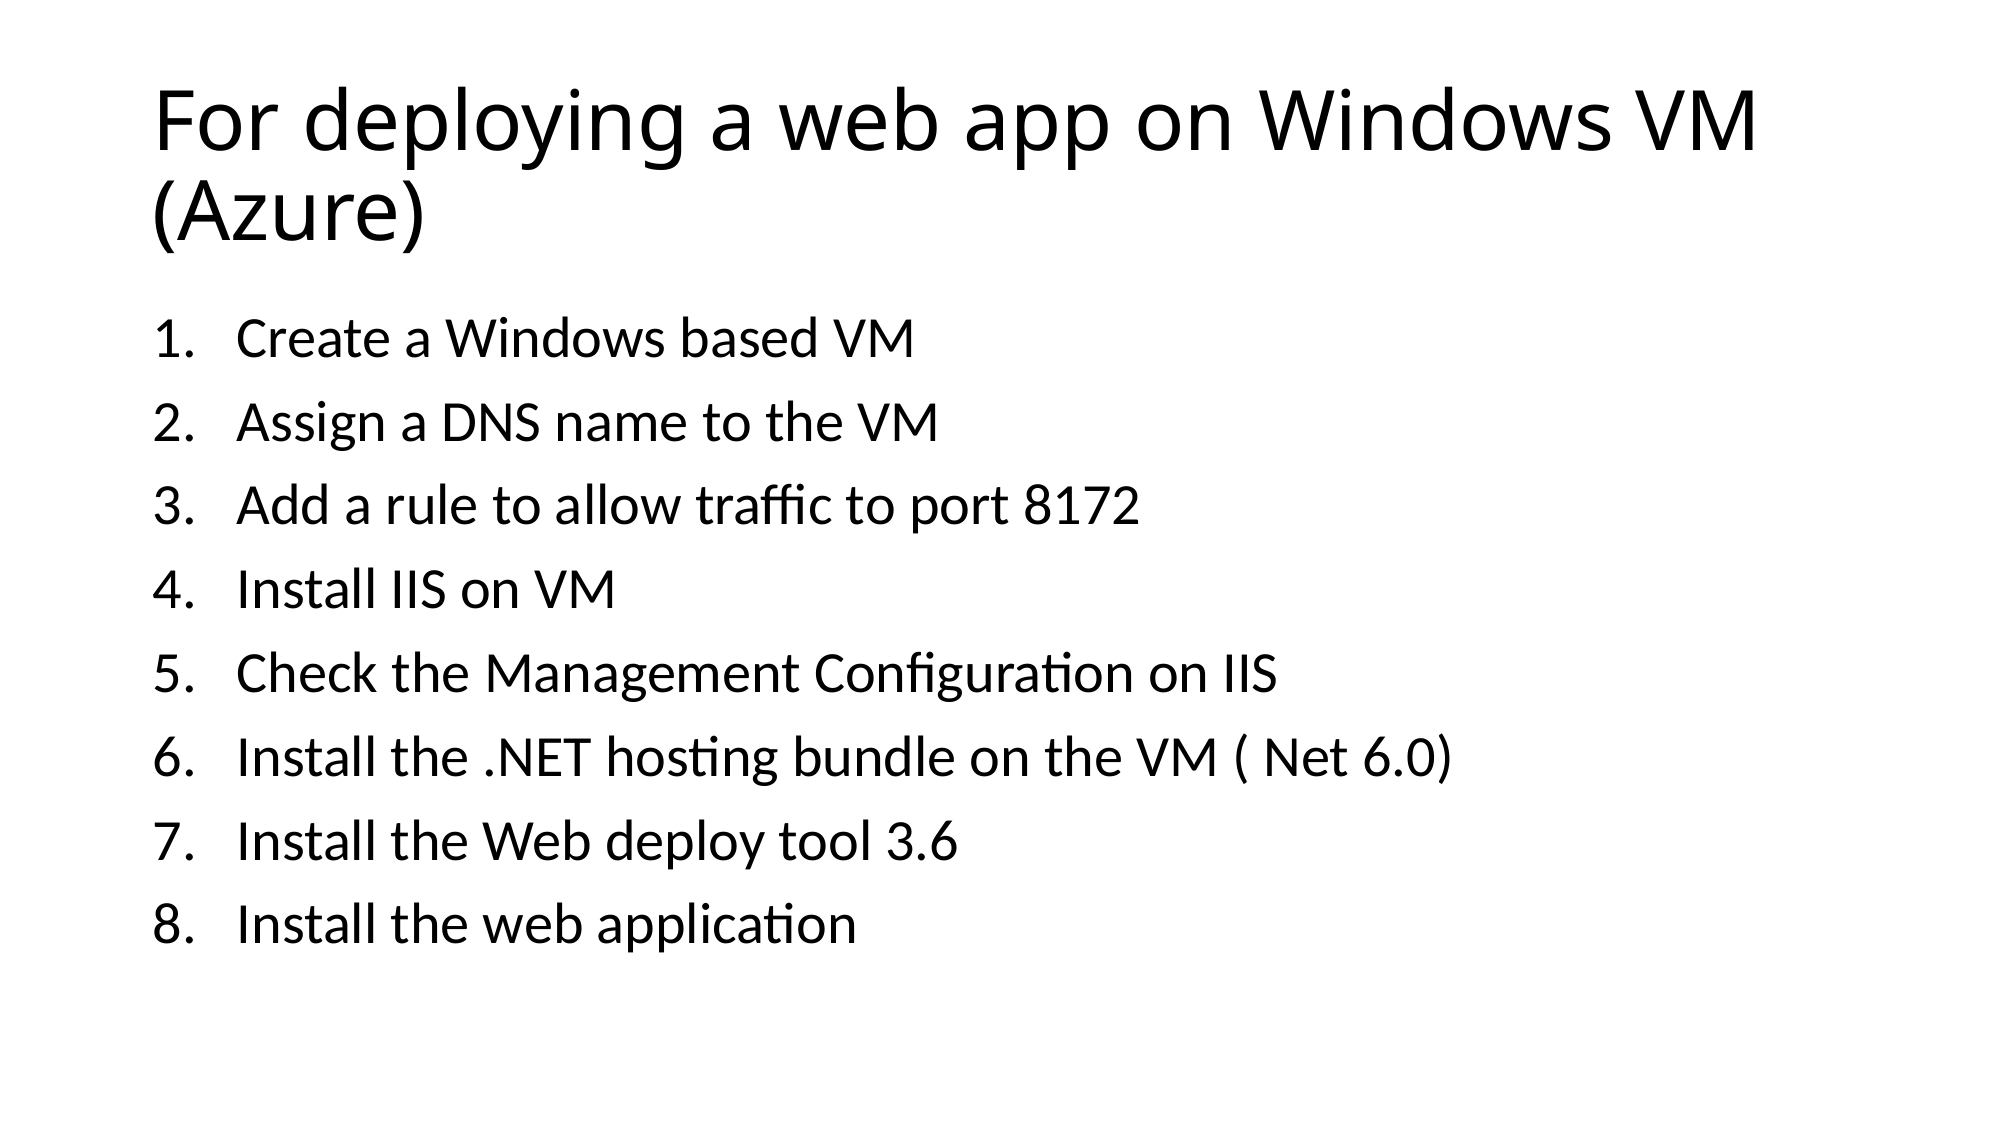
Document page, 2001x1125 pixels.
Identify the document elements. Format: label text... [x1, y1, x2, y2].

list Create a Windows based VM Assign a DNS name to the VM Add a rule to allow traffic to port 8172 Install IIS on VM Check the Management Configuration on IIS Install the .NET hosting bundle on the VM ( Net 6.0) Install the Web deploy tool 3.6 Install the web application [137, 299, 1863, 1014]
title For deploying a web app on Windows VM (Azure) [137, 59, 1863, 278]
